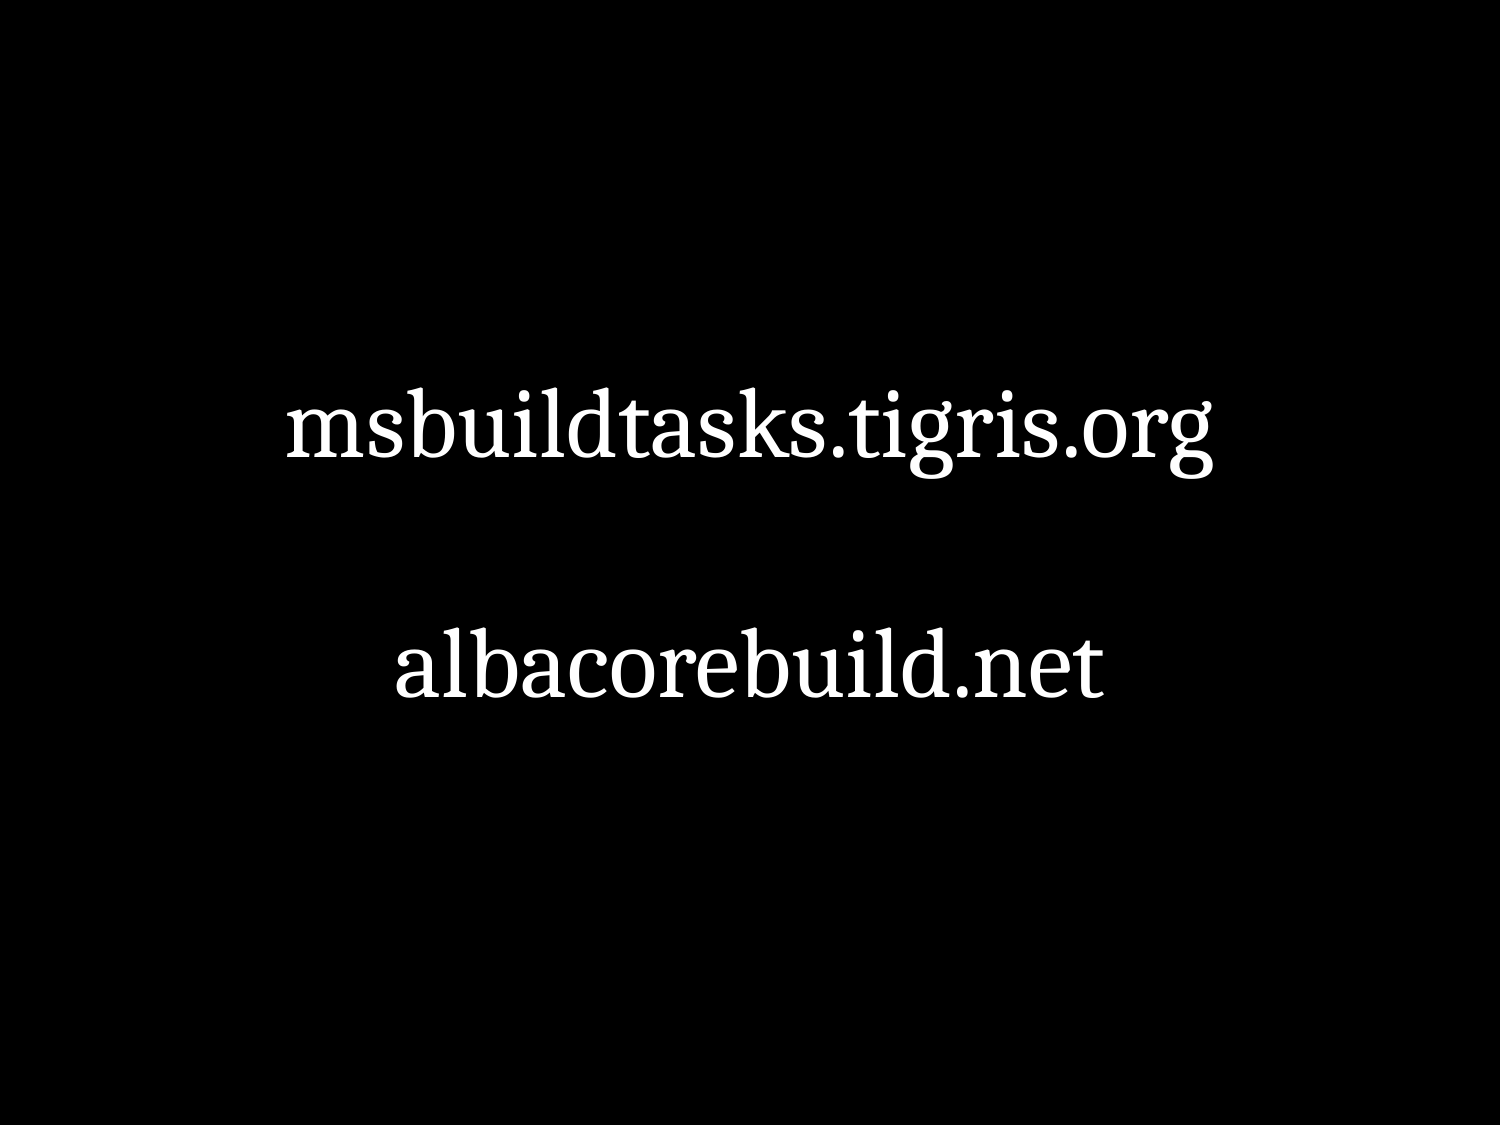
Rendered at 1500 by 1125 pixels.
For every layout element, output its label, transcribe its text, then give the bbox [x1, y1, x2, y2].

text_box msbuildtasks.tigris.org albacorebuild.net [0, 350, 1500, 725]
